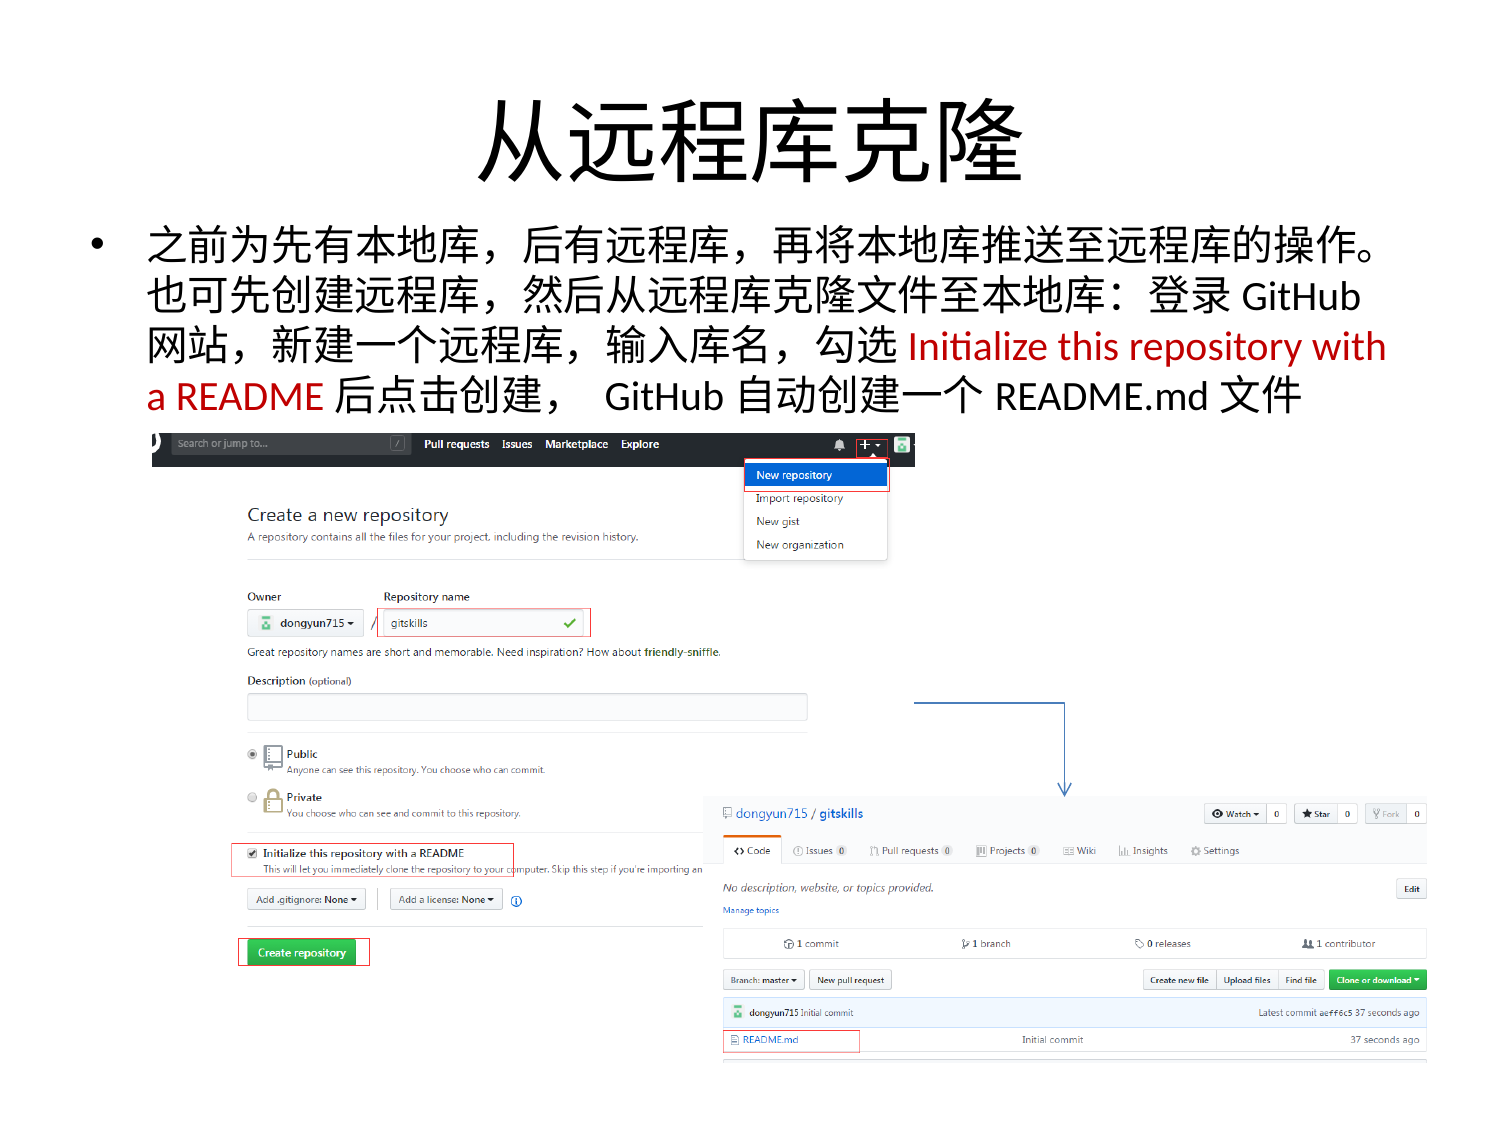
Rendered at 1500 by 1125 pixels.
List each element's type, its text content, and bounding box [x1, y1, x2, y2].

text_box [913, 702, 1065, 798]
title 从远程库克隆 [75, 45, 1425, 210]
picture [152, 433, 1427, 1063]
list 之前为先有本地库，后有远程库，再将本地库推送至远程库的操作。也可先创建远程库，然后从远程库克隆文件至本地库：登录GitHub网站，新建一个远程库，输入库名，勾选Initialize this repository with a README后点击创建， GitHub自动创建一个README.md文件 [75, 210, 1425, 1005]
